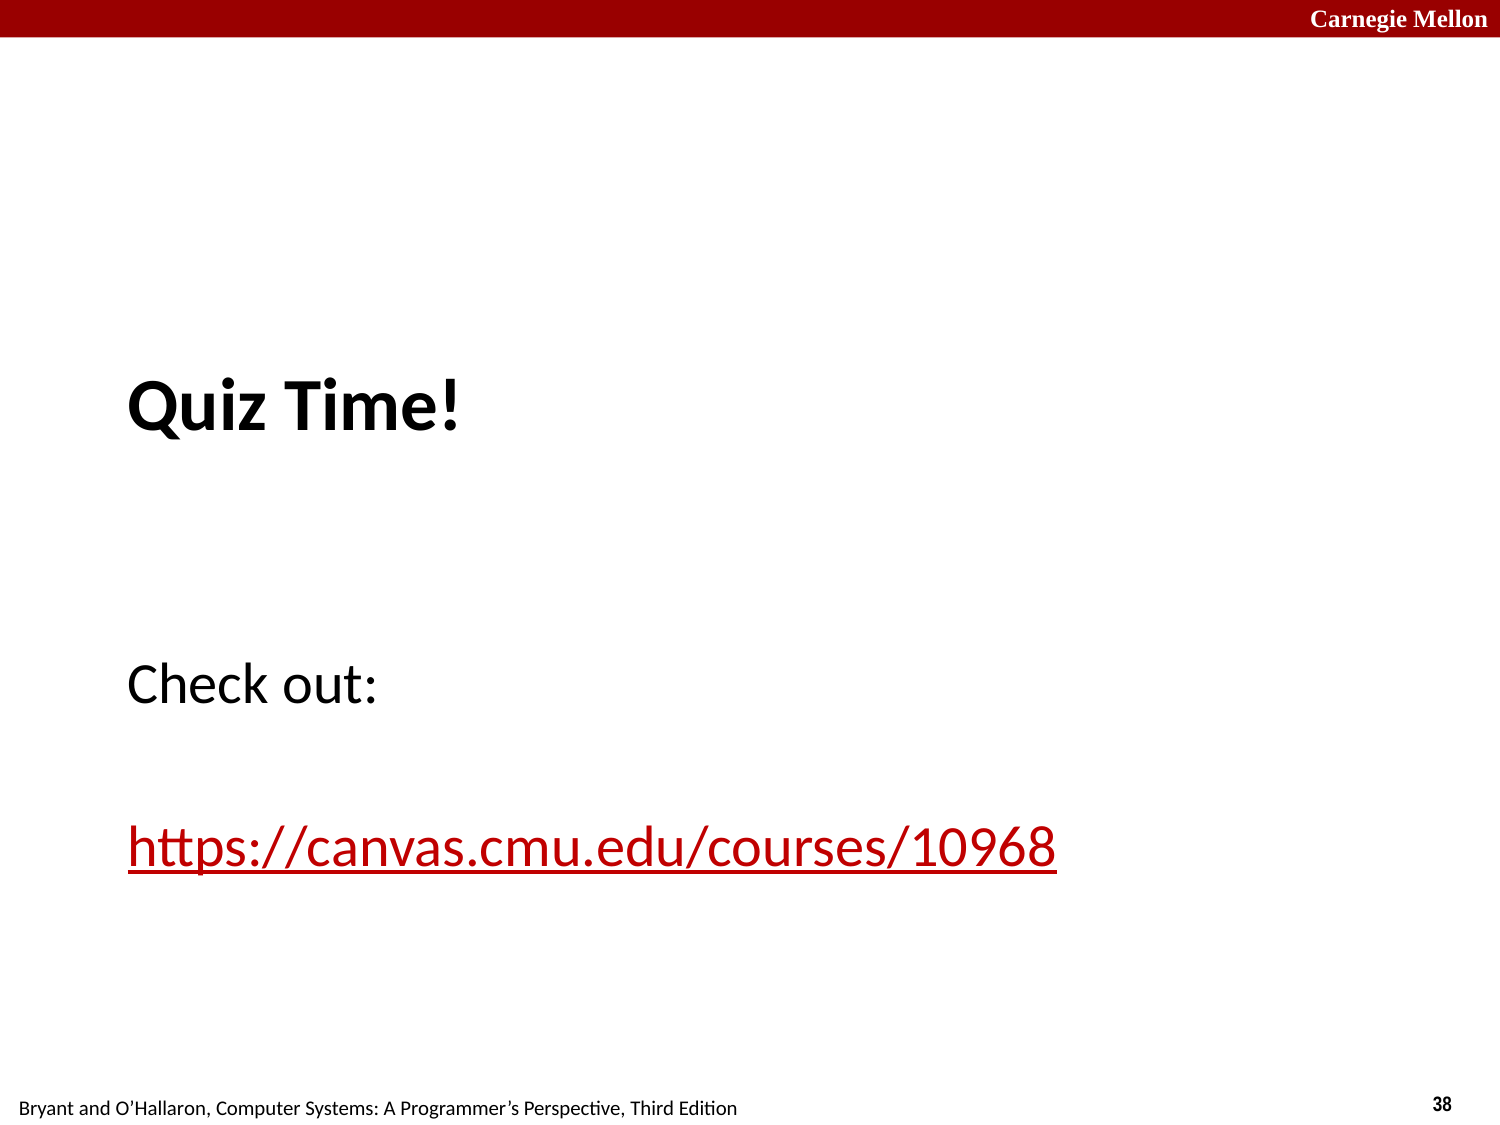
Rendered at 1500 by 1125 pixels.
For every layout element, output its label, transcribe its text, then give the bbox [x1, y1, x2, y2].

subtitle Check out: https://canvas.cmu.edu/courses/10968 [112, 637, 1373, 926]
title Quiz Time! [112, 279, 1388, 522]
